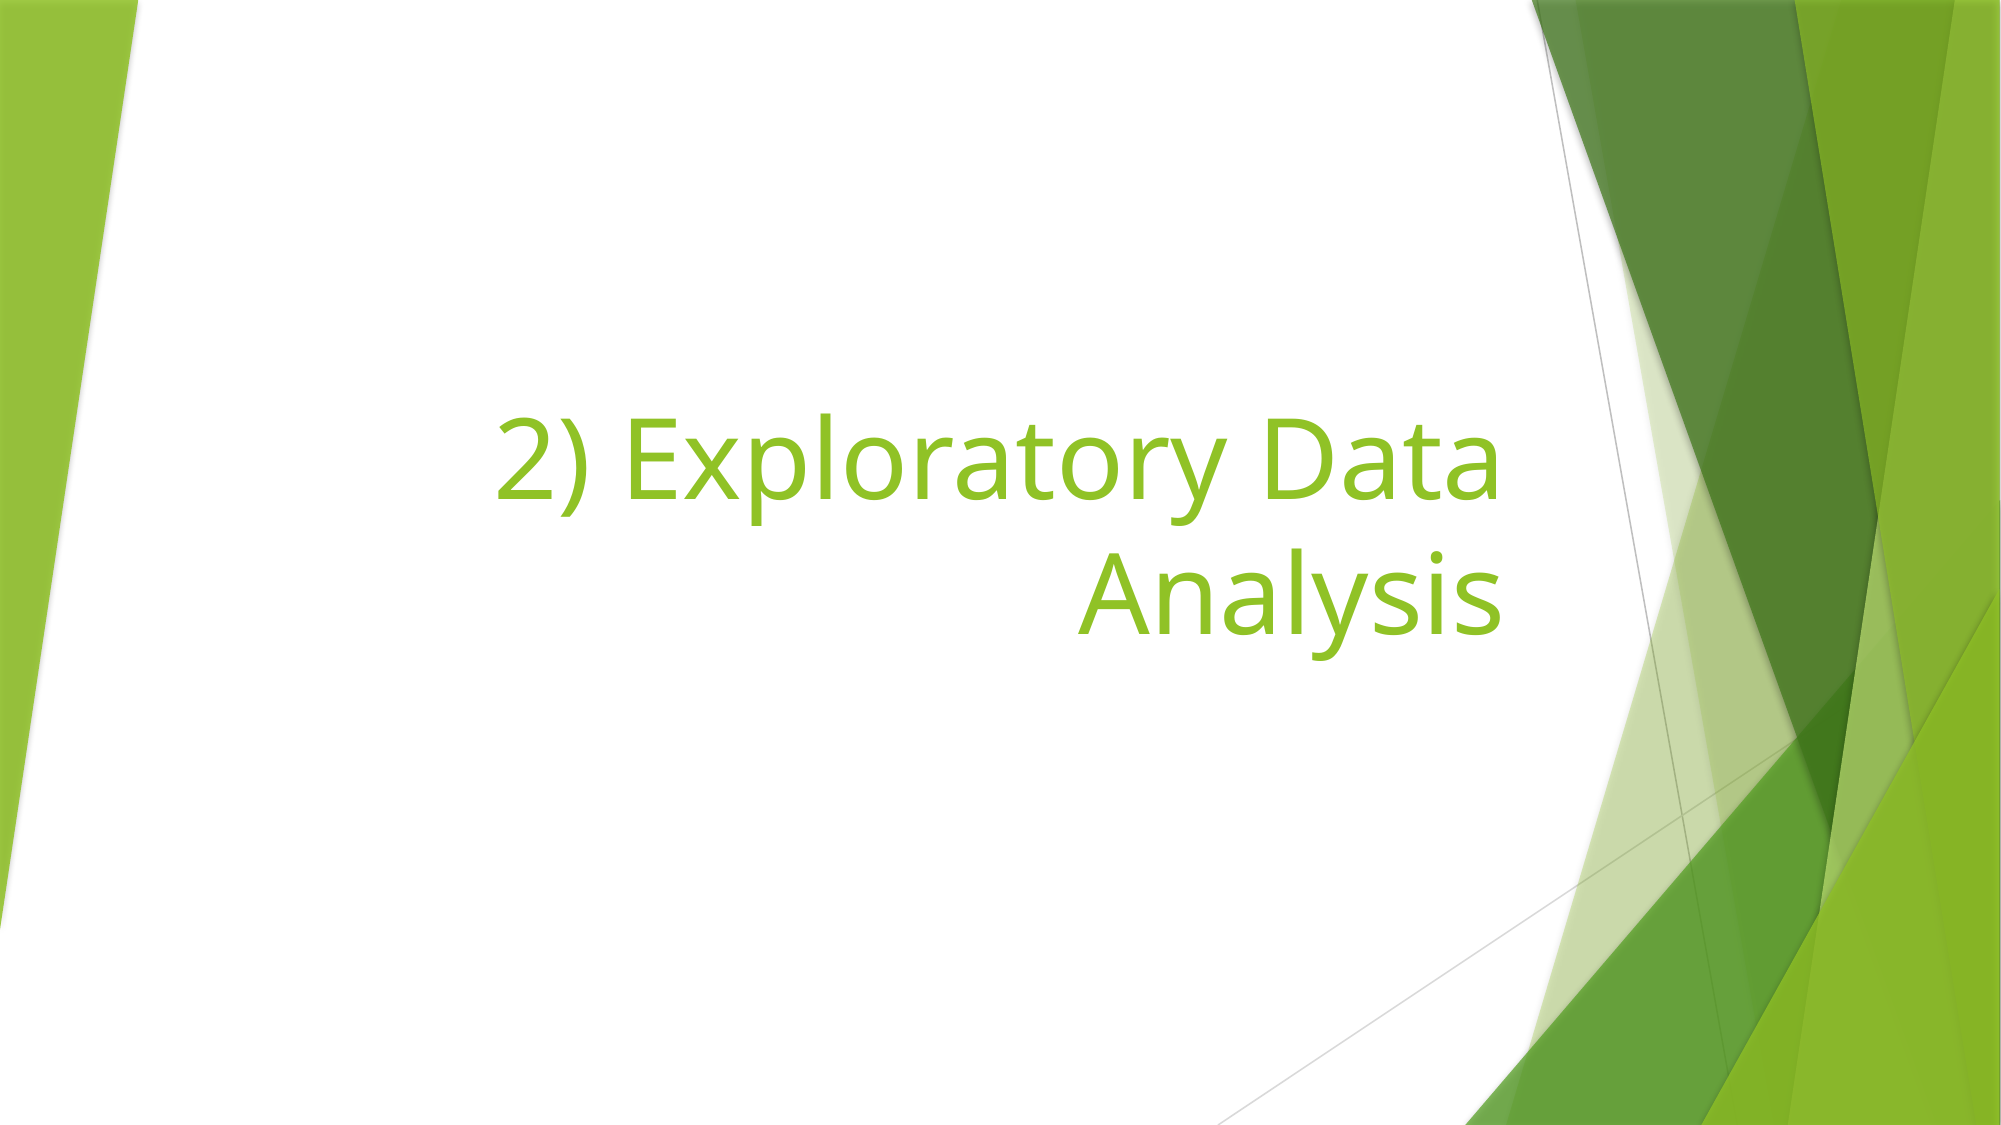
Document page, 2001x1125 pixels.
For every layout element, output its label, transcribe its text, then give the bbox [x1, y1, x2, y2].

title 2) Exploratory Data Analysis [247, 394, 1522, 665]
